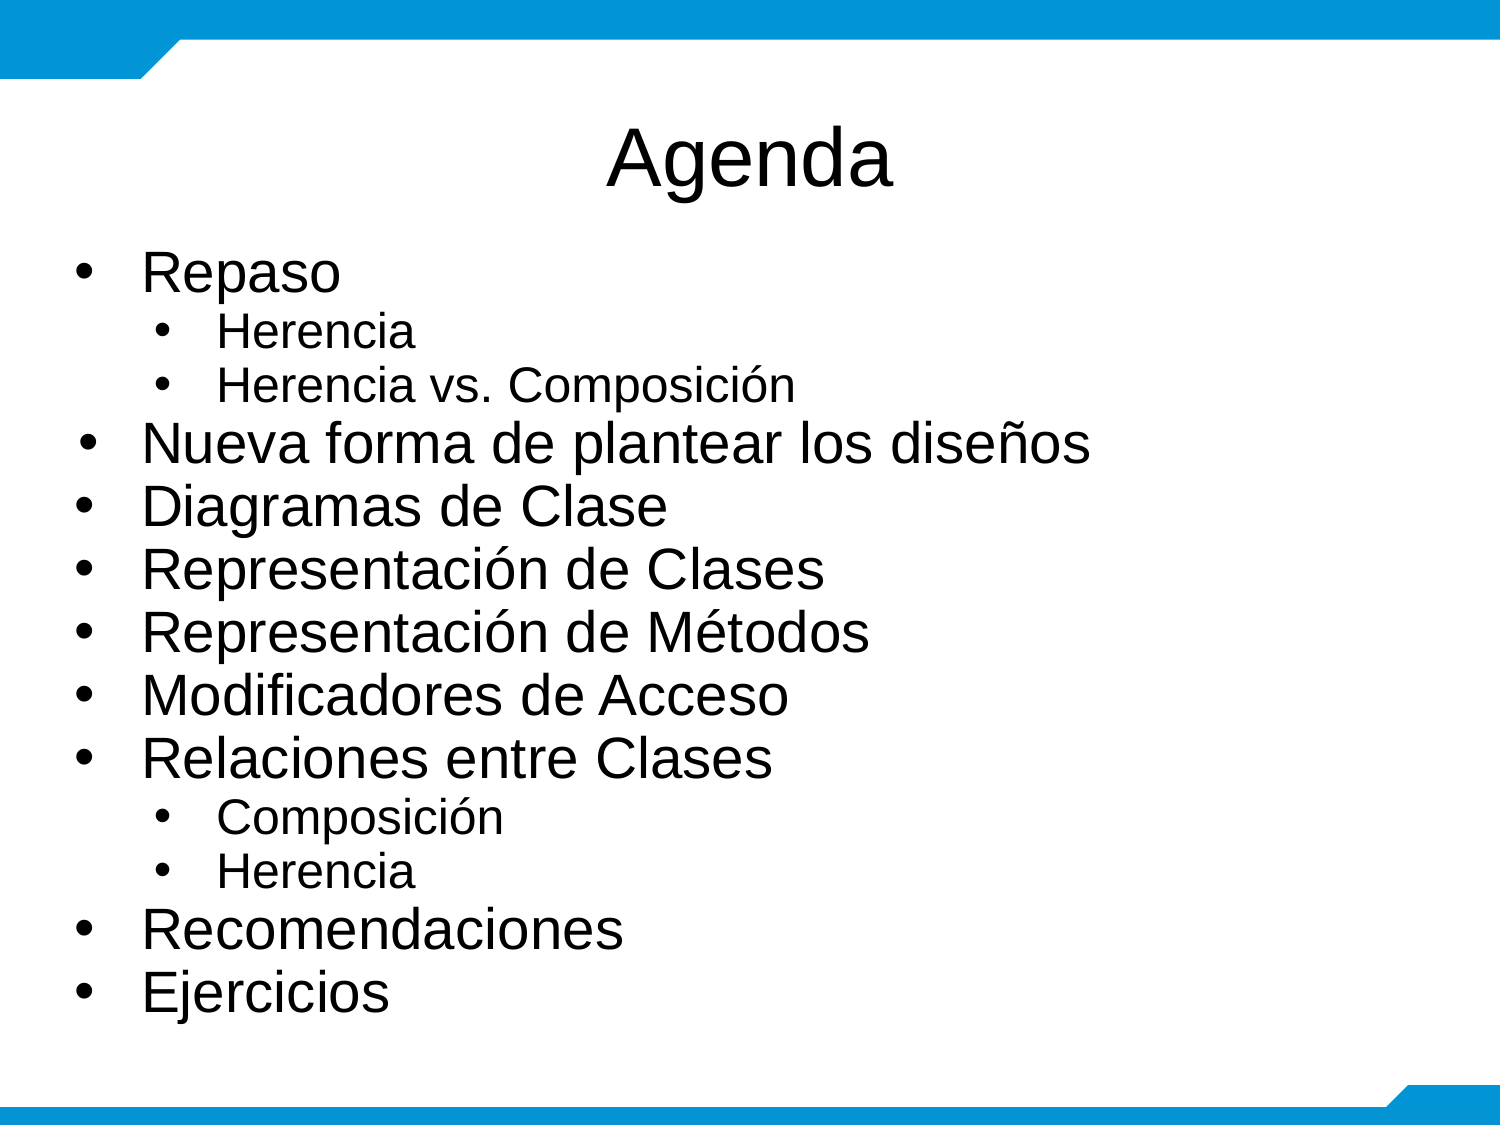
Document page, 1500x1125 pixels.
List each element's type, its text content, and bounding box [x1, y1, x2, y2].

list Repaso Herencia Herencia vs. Composición Nueva forma de plantear los diseños Diagramas de Clase Representación de Clases Representación de Métodos Modificadores de Acceso Relaciones entre Clases Composición Herencia Recomendaciones Ejercicios [51, 235, 1449, 983]
title Agenda [51, 97, 1449, 223]
